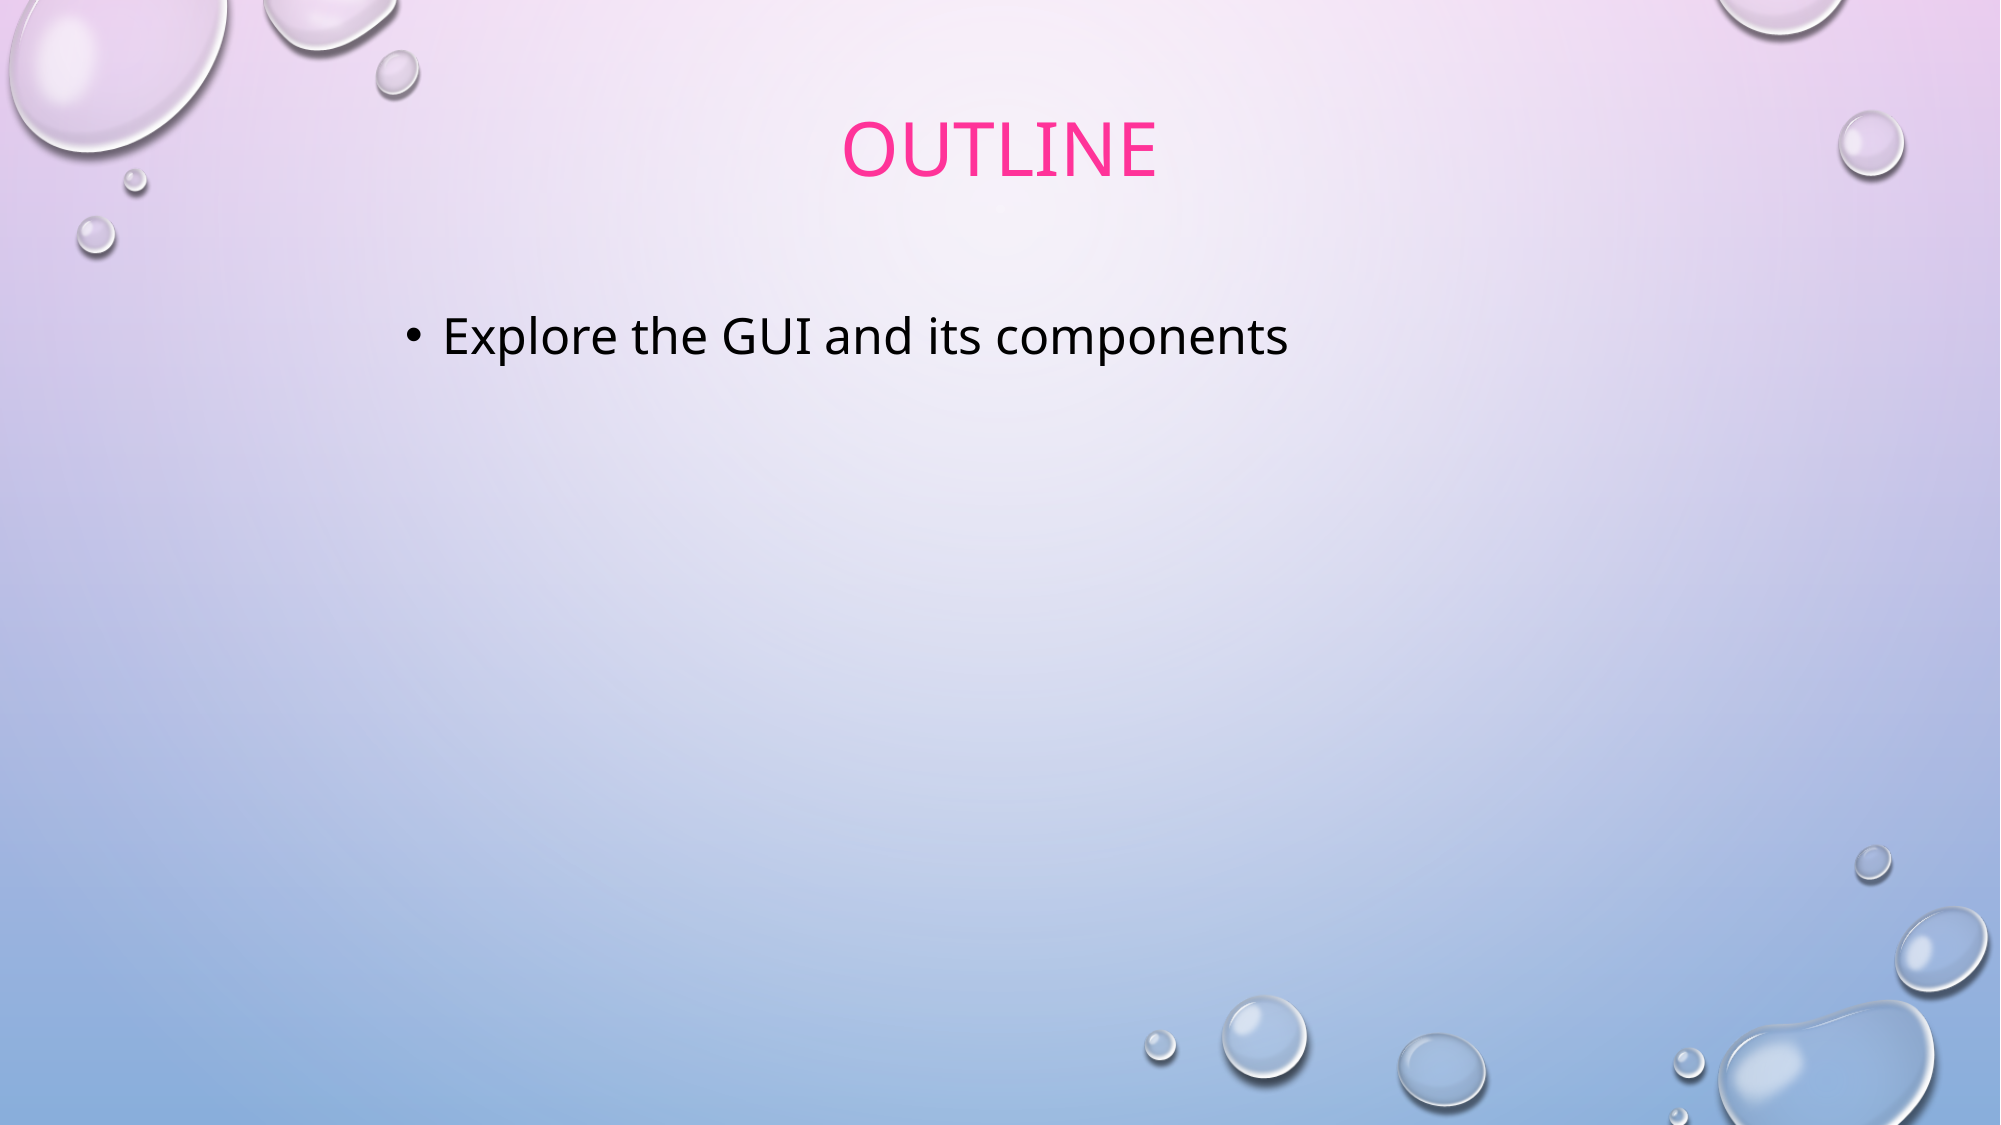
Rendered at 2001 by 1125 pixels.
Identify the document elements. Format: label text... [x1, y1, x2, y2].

title outline [149, 101, 1851, 204]
picture [0, 0, 2000, 1125]
list Explore the GUI and its components [390, 285, 1426, 938]
